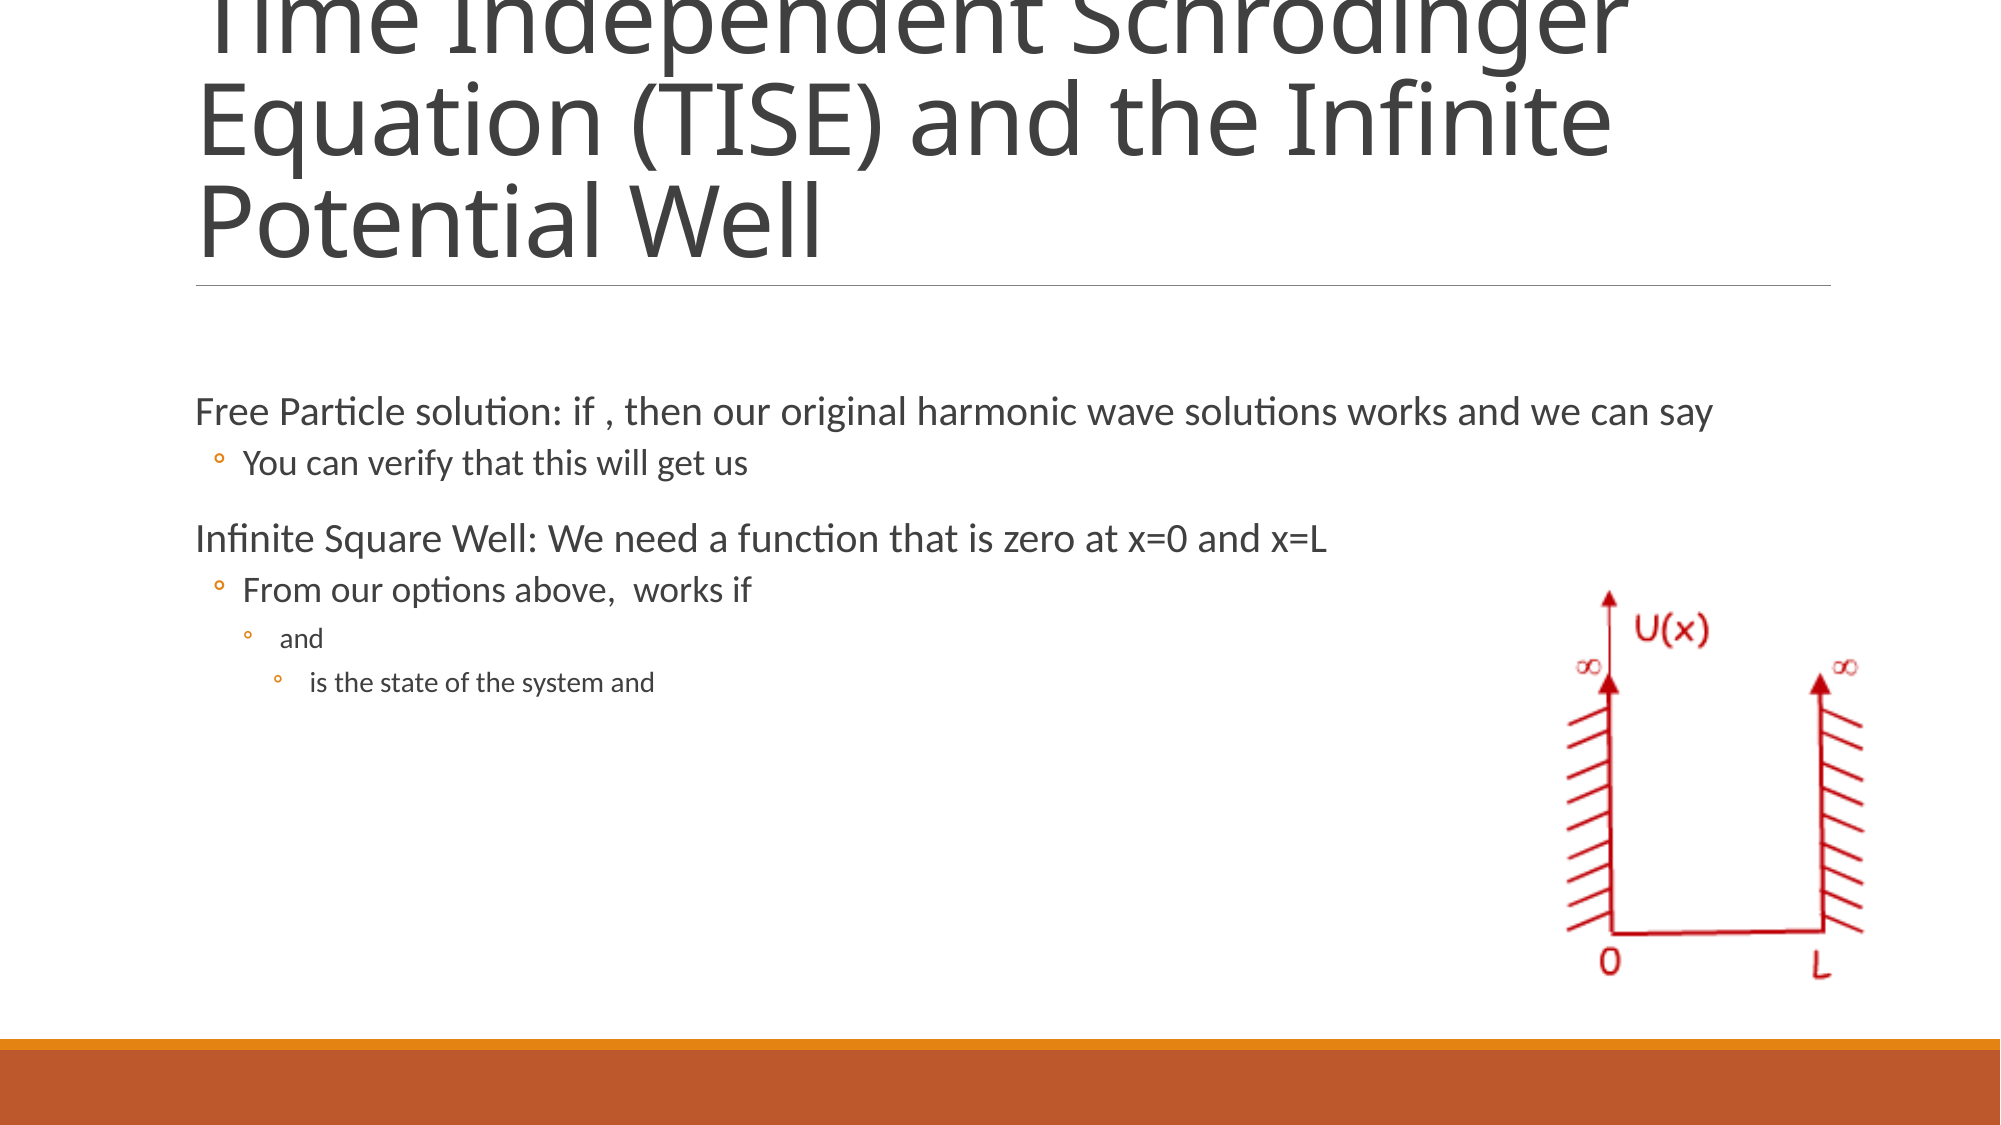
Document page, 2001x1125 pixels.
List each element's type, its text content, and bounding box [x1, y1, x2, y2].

picture [1532, 561, 1903, 999]
title Time Independent Schrödinger Equation (TISE) and the Infinite Potential Well [180, 47, 1830, 285]
